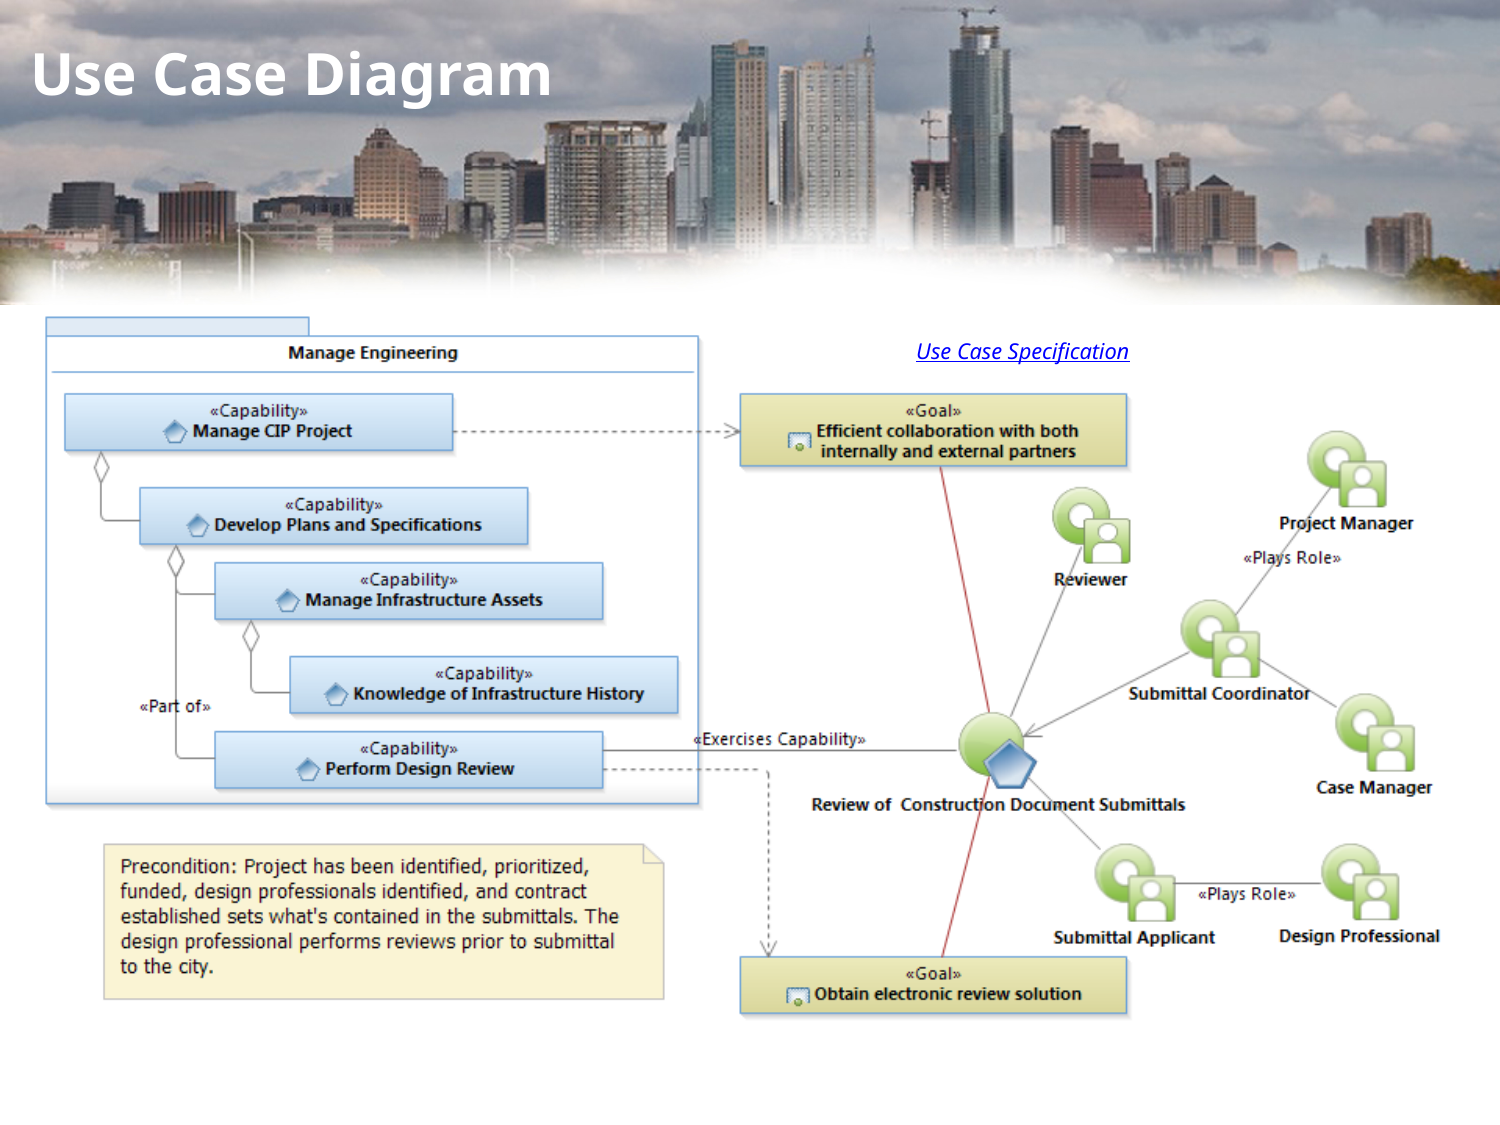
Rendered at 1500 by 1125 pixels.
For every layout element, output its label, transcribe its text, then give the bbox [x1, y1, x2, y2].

picture [0, 0, 1500, 305]
picture [41, 308, 1459, 1033]
title Use Case Diagram [29, 38, 1500, 117]
